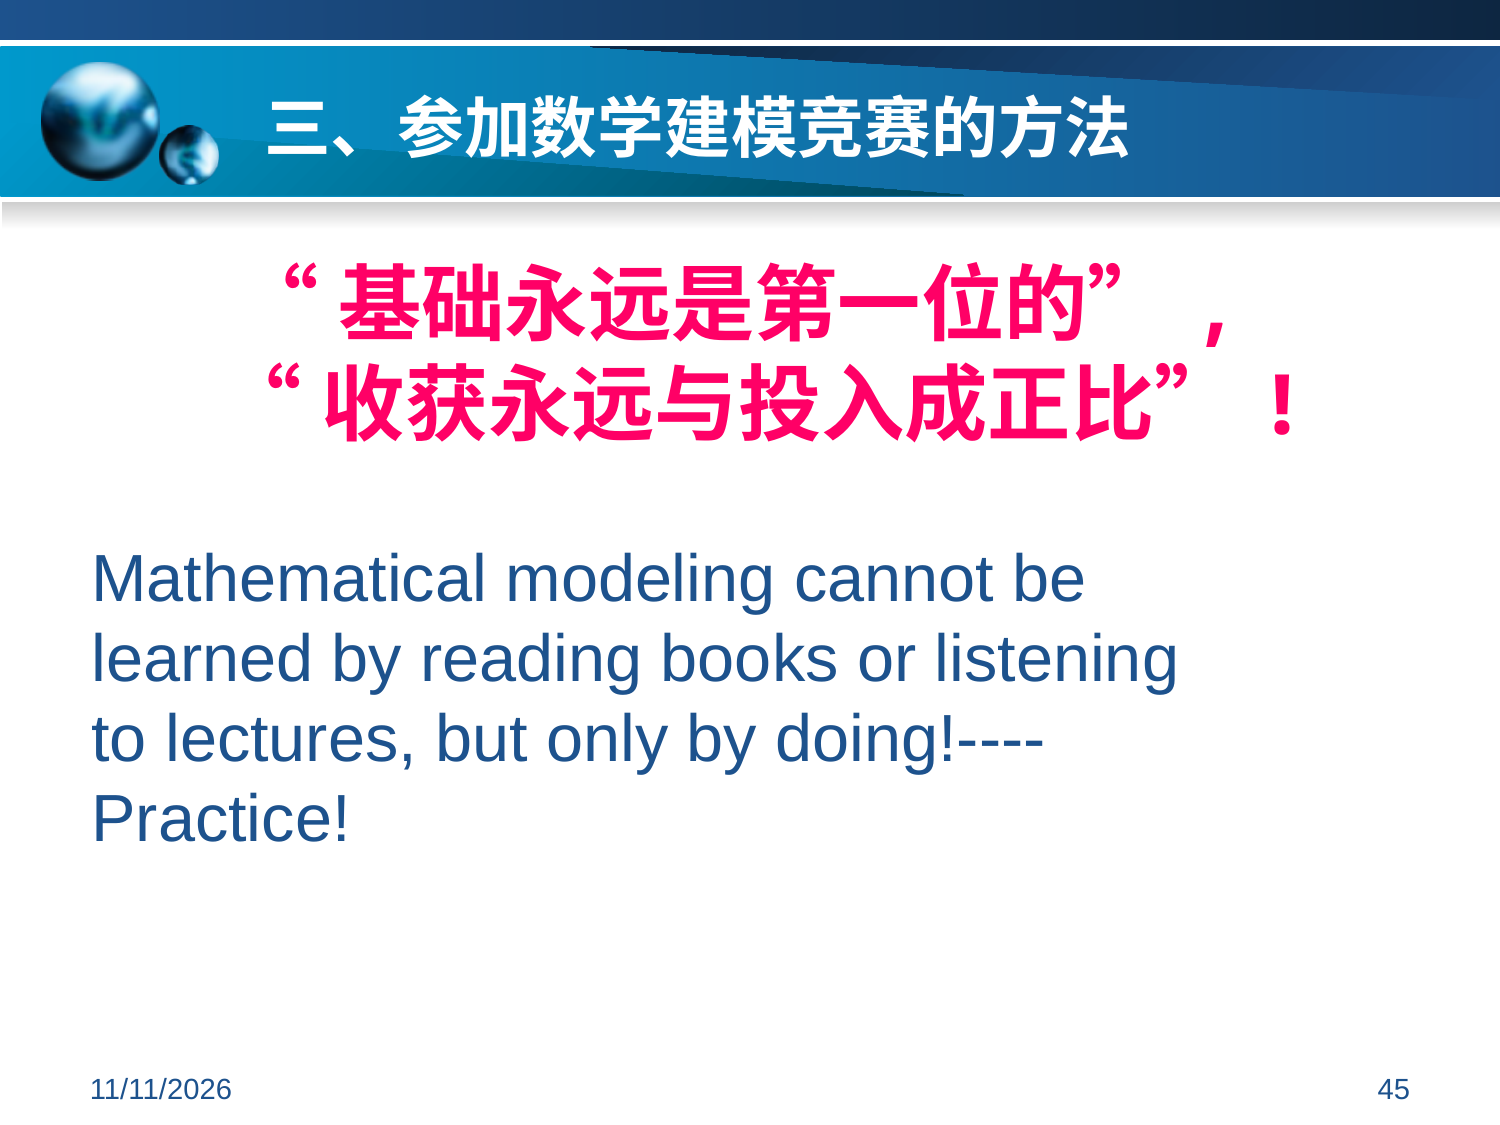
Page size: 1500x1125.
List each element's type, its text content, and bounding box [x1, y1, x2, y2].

text_box 三、参加数学建模竞赛的方法 [218, 78, 1258, 173]
picture [42, 63, 159, 180]
text_box 2019/7/7 [75, 1062, 425, 1103]
text_box 45 [1074, 1062, 1425, 1103]
text_box Mathematical modeling cannot be learned by reading books or listening to lectures, but only by doing!----Practice! [76, 527, 1247, 862]
picture [160, 126, 218, 184]
text_box “基础永远是第一位的”, “收获永远与投入成正比”! [194, 243, 1282, 459]
